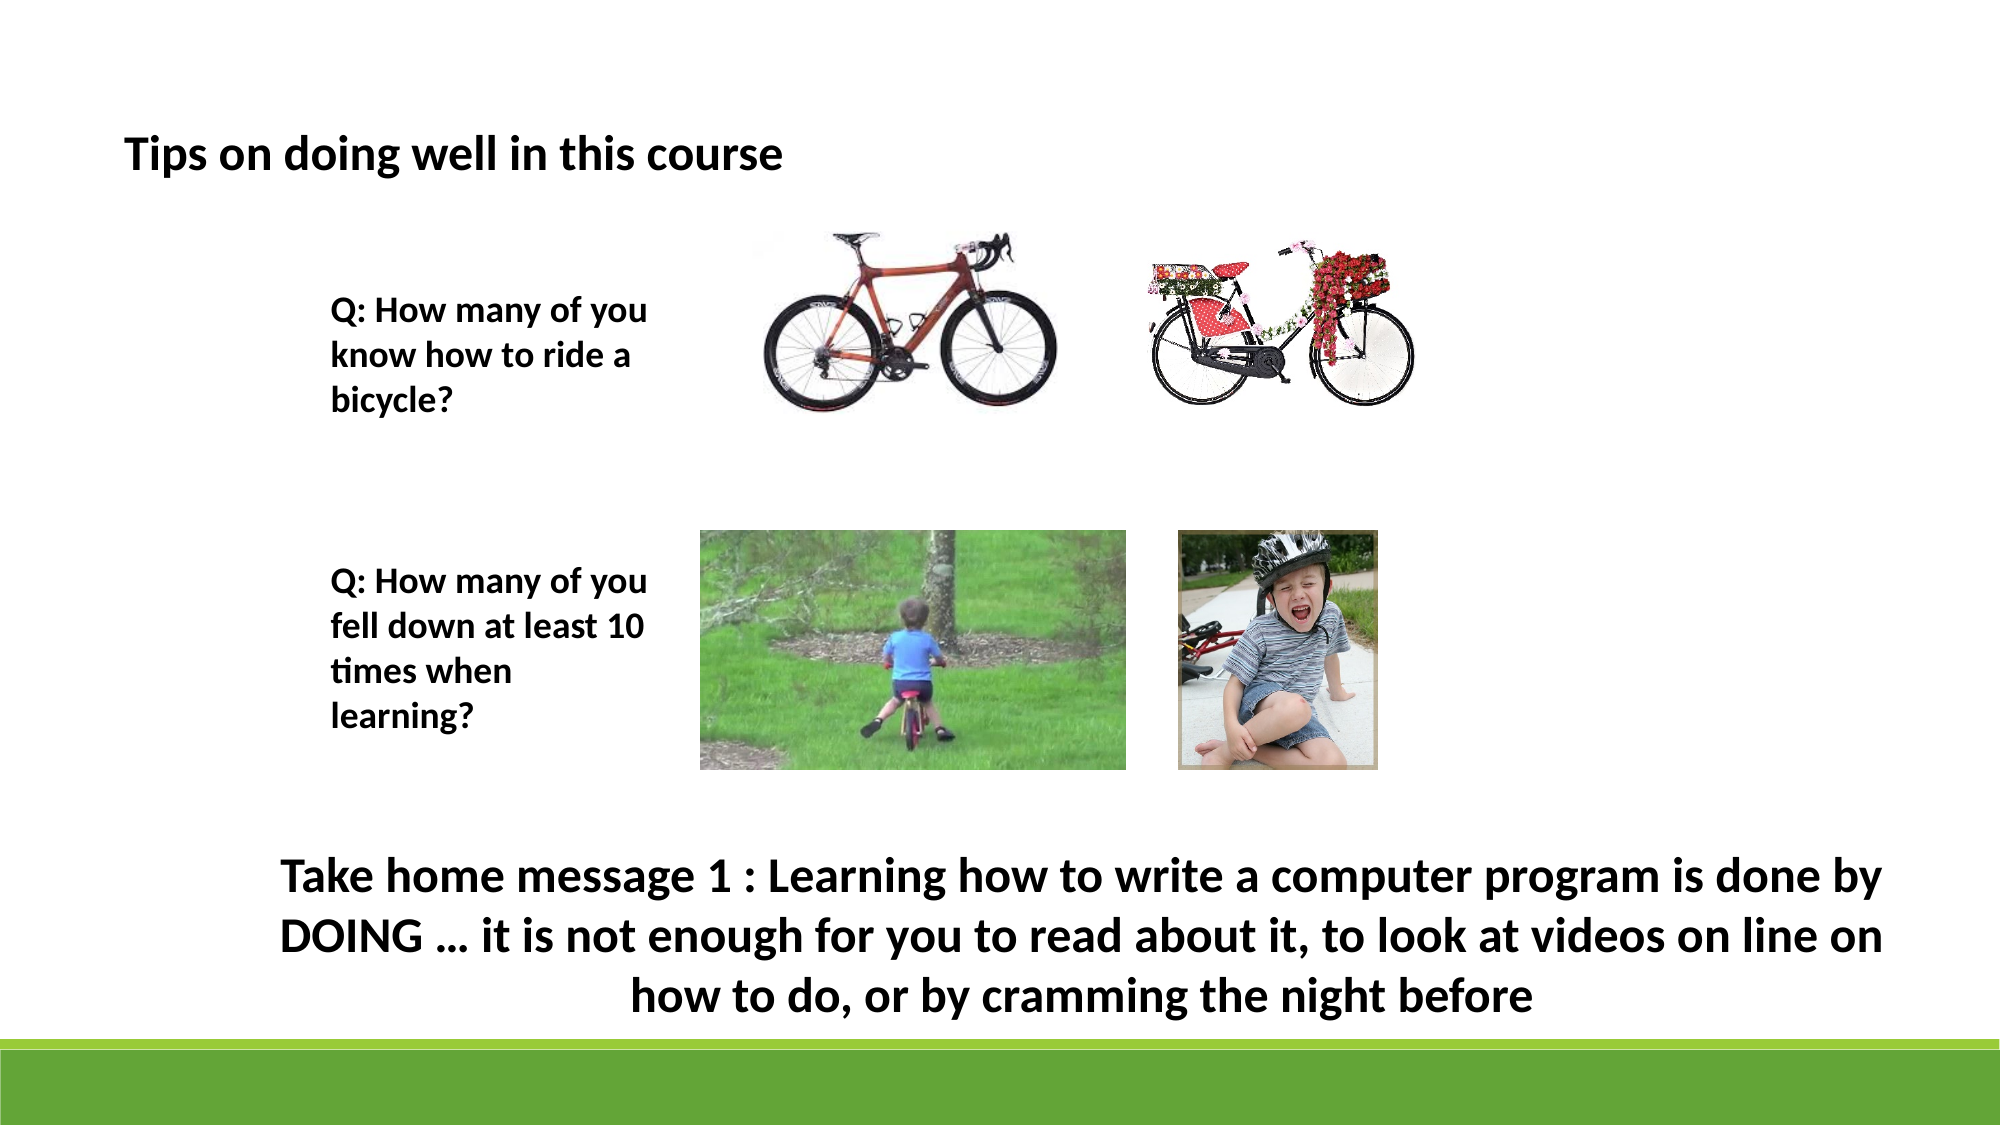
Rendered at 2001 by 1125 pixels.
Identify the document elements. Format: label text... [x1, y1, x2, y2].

text_box Q: How many of you know how to ride a bicycle? [315, 277, 668, 428]
picture [699, 529, 1126, 770]
text_box Tips on doing well in this course [109, 112, 806, 188]
picture [1136, 231, 1420, 413]
picture [1178, 529, 1379, 770]
text_box Q: How many of you fell down at least 10 times when learning? [315, 548, 668, 744]
text_box Take home message 1 : Learning how to write a computer program is done by DOING … it is not enough for you to read about it, to look at videos on line on how to do, or by cramming the night before [242, 834, 1922, 1030]
picture [743, 191, 1083, 430]
